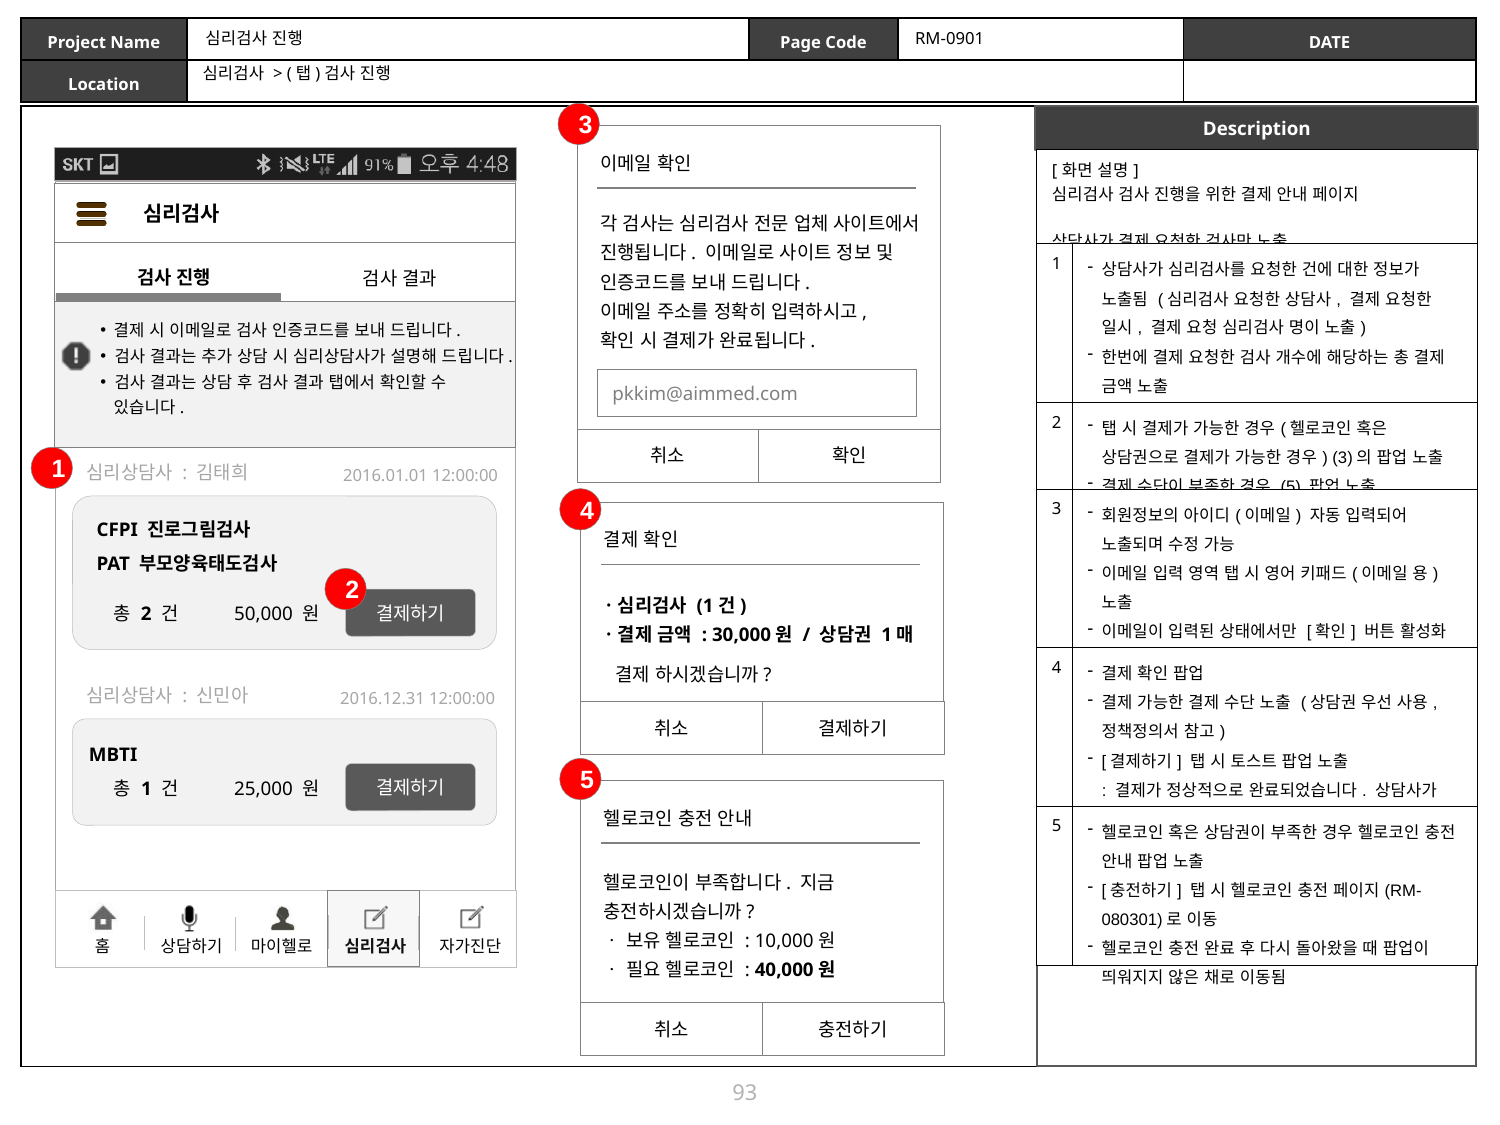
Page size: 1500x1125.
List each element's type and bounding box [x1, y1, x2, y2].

table_cell [1037, 403, 1072, 489]
picture [43, 169, 139, 259]
text_box [557, 486, 945, 755]
text_box [555, 101, 942, 484]
table_cell [1073, 244, 1477, 402]
table_cell [1073, 648, 1477, 806]
table_cell [1073, 403, 1477, 489]
table_cell [1073, 807, 1477, 965]
table_cell [1037, 648, 1072, 806]
table_cell [1037, 244, 1072, 402]
text_box [29, 146, 520, 968]
table_cell [1037, 807, 1072, 965]
slide_number [569, 1063, 920, 1124]
picture [52, 332, 101, 381]
table_cell [1073, 490, 1477, 647]
table_cell [1037, 490, 1072, 647]
text_box [557, 756, 945, 1056]
table_header [1037, 150, 1477, 243]
text_box [900, 20, 1000, 56]
text_box [187, 20, 407, 91]
